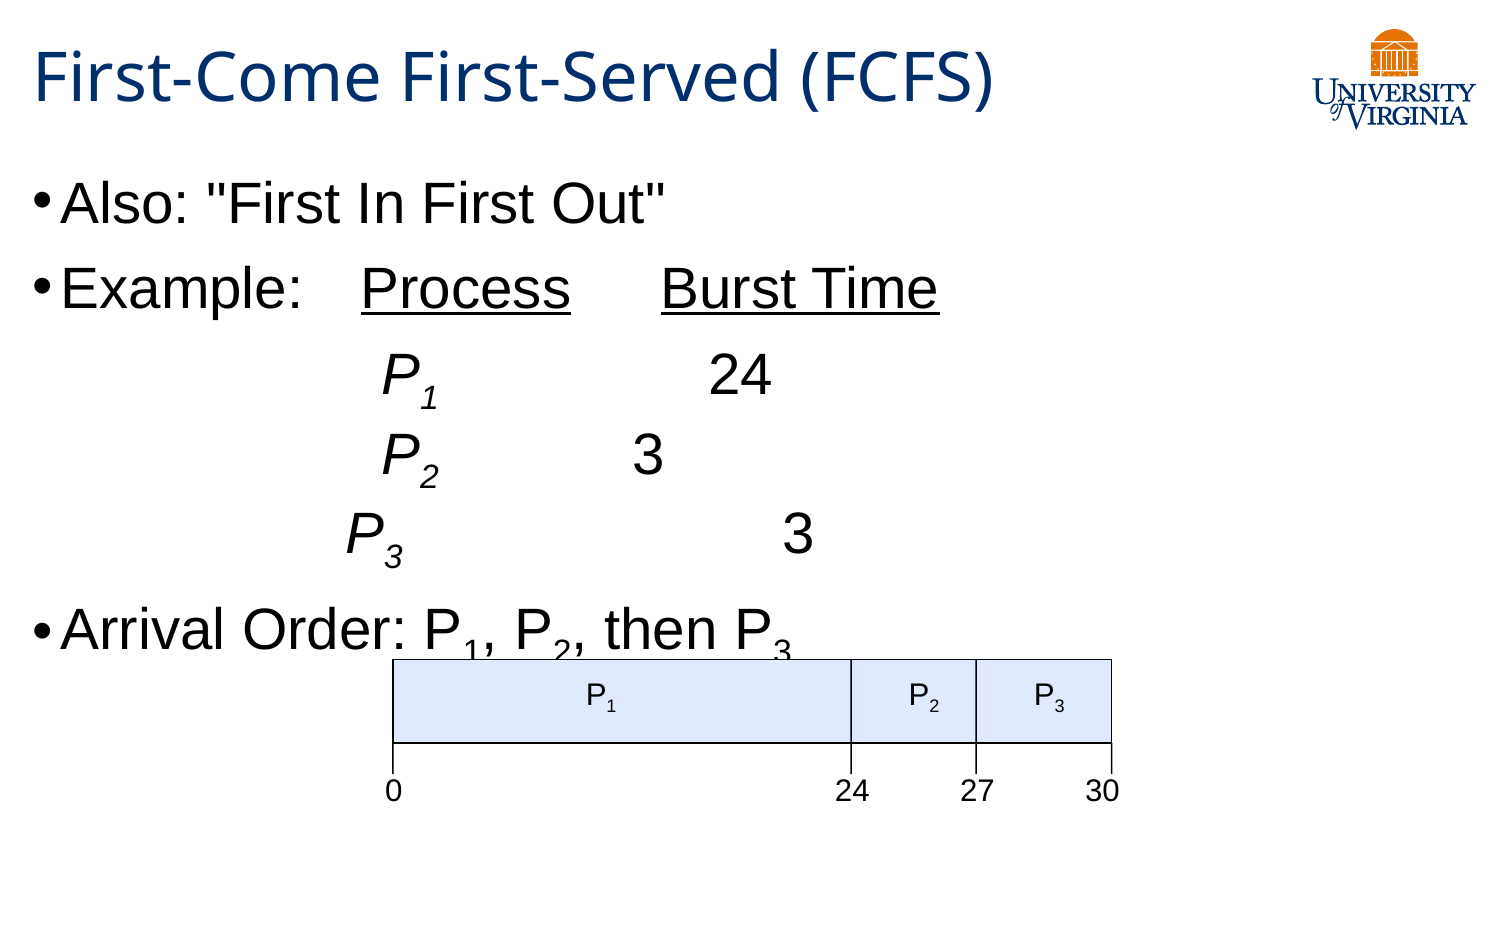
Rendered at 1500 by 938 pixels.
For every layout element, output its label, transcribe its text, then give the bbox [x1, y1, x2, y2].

list Also: "First In First Out" Example: Process Burst Time P1 24 P2 3 P3 3 Arrival Order: P1, P2, then P3 [17, 157, 1483, 845]
title First-Come First-Served (FCFS) [17, 14, 1297, 145]
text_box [370, 659, 1136, 816]
